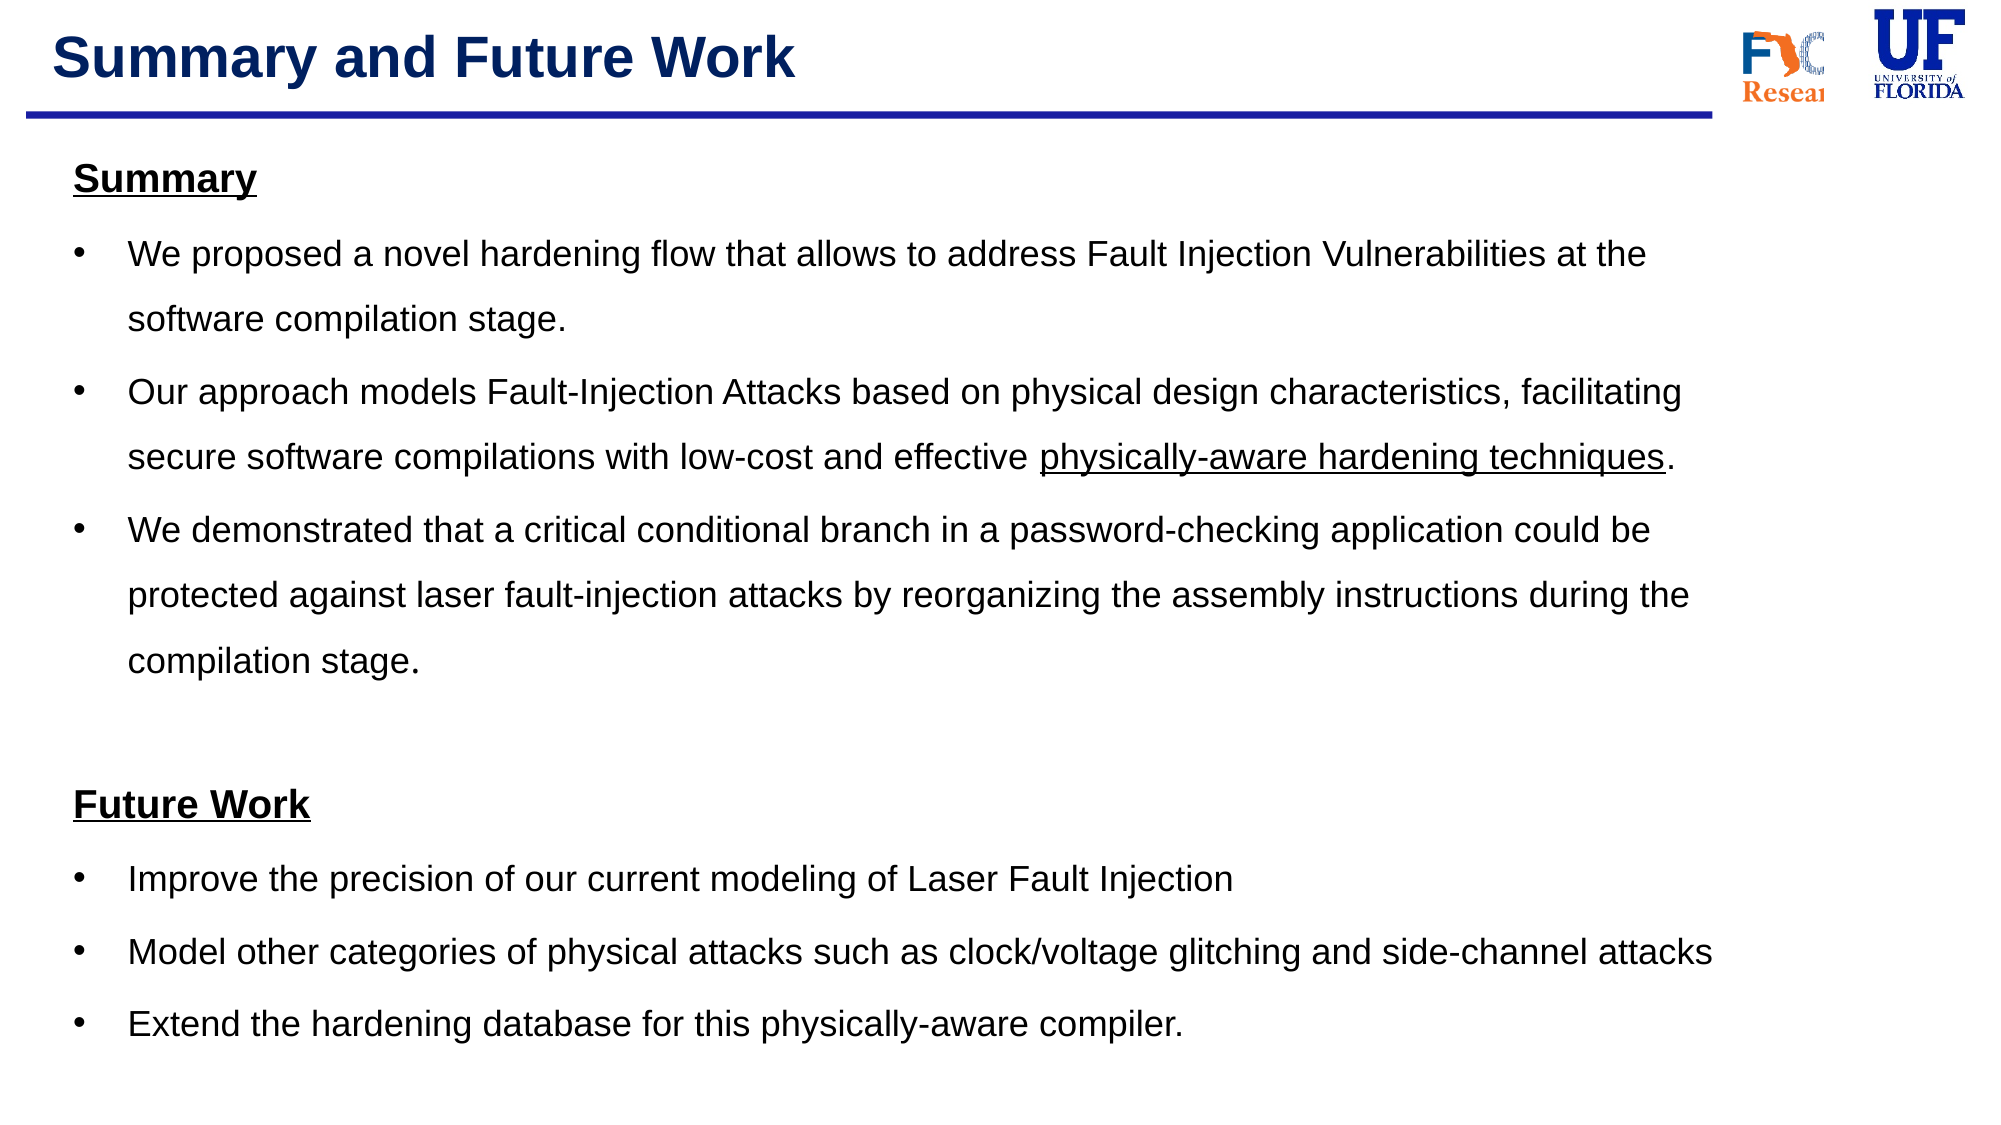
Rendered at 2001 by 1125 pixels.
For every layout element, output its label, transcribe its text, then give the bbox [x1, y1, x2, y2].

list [1824, 0, 1996, 105]
text_box Summary We proposed a novel hardening flow that allows to address Fault Injection Vulnerabilities at the software compilation stage. Our approach models Fault-Injection Attacks based on physical design characteristics, facilitating secure software compilations with low-cost and effective physically-aware hardening techniques. We demonstrated that a critical conditional branch in a password-checking application could be protected against laser fault-injection attacks by reorganizing the assembly instructions during the compilation stage. Future Work Improve the precision of our current modeling of Laser Fault Injection Model other categories of physical attacks such as clock/voltage glitching and side-channel attacks Extend the hardening database for this physically-aware compiler. [58, 120, 1804, 1056]
title Summary and Future Work [31, 26, 1593, 151]
